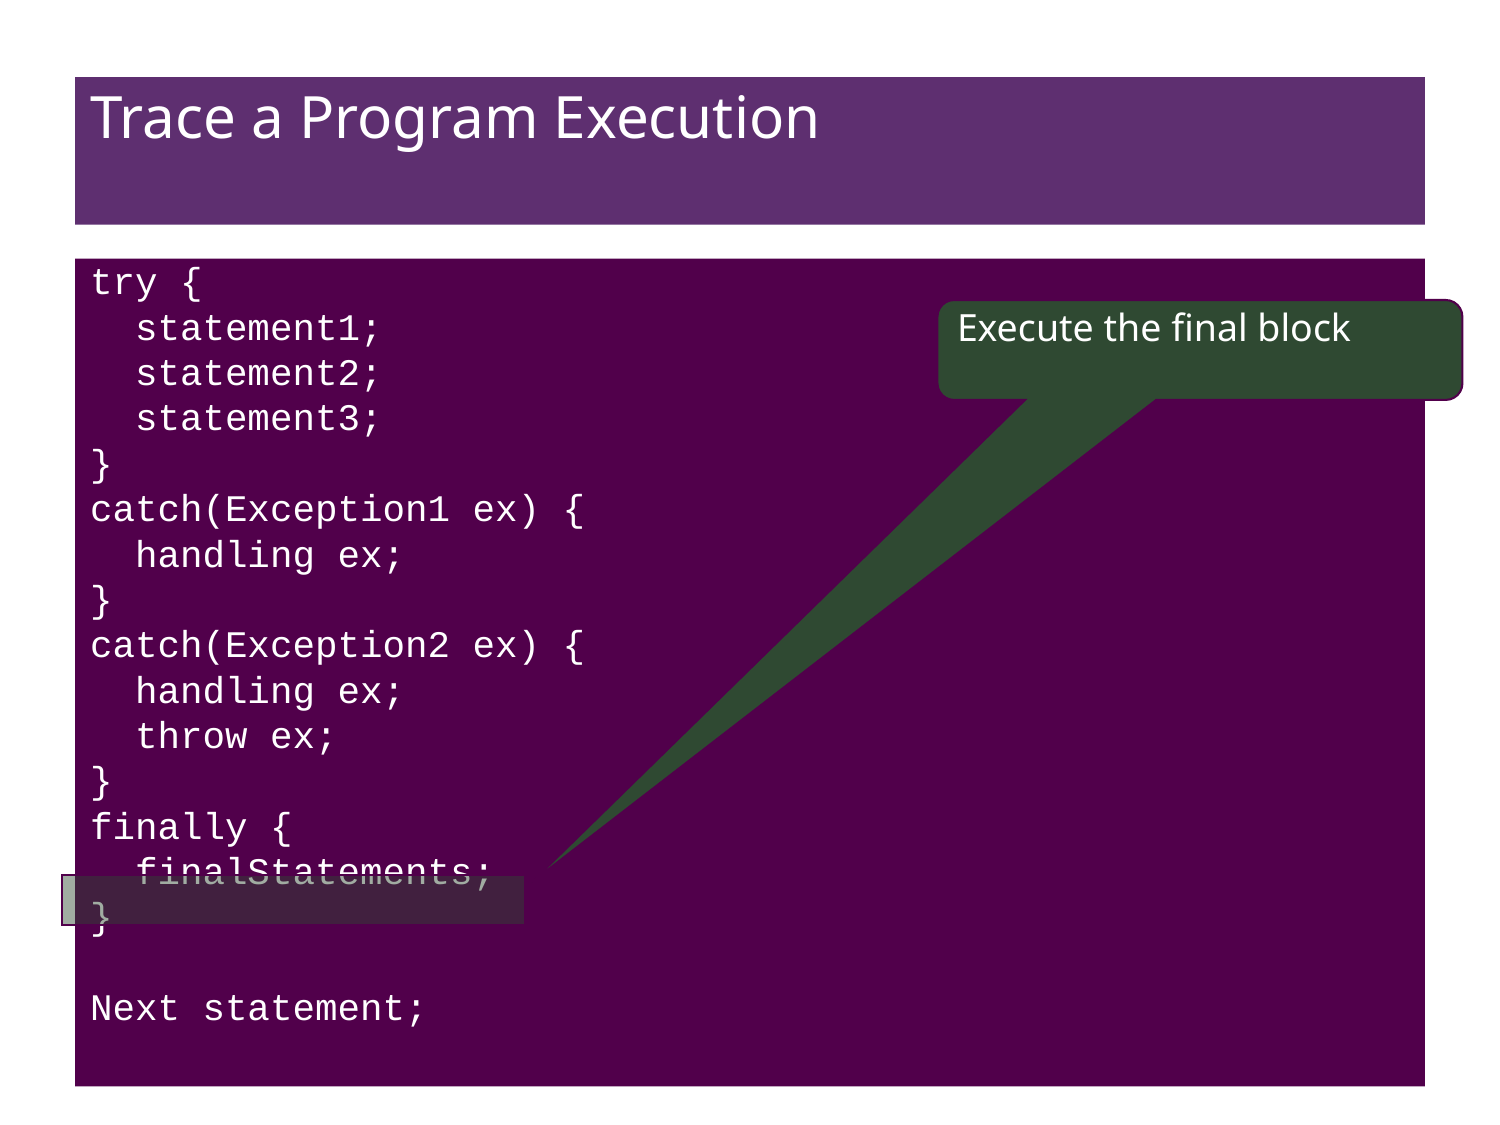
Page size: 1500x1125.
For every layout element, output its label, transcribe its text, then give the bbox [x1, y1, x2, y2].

title Trace a Program Execution [74, 76, 1426, 225]
text_box Execute the final block [531, 299, 1463, 883]
list try { statement1; statement2; statement3; } catch(Exception1 ex) { handling ex; } catch(Exception2 ex) { handling ex; throw ex; } finally { finalStatements; } Next statement; [74, 258, 1426, 1087]
text_box [62, 875, 525, 925]
